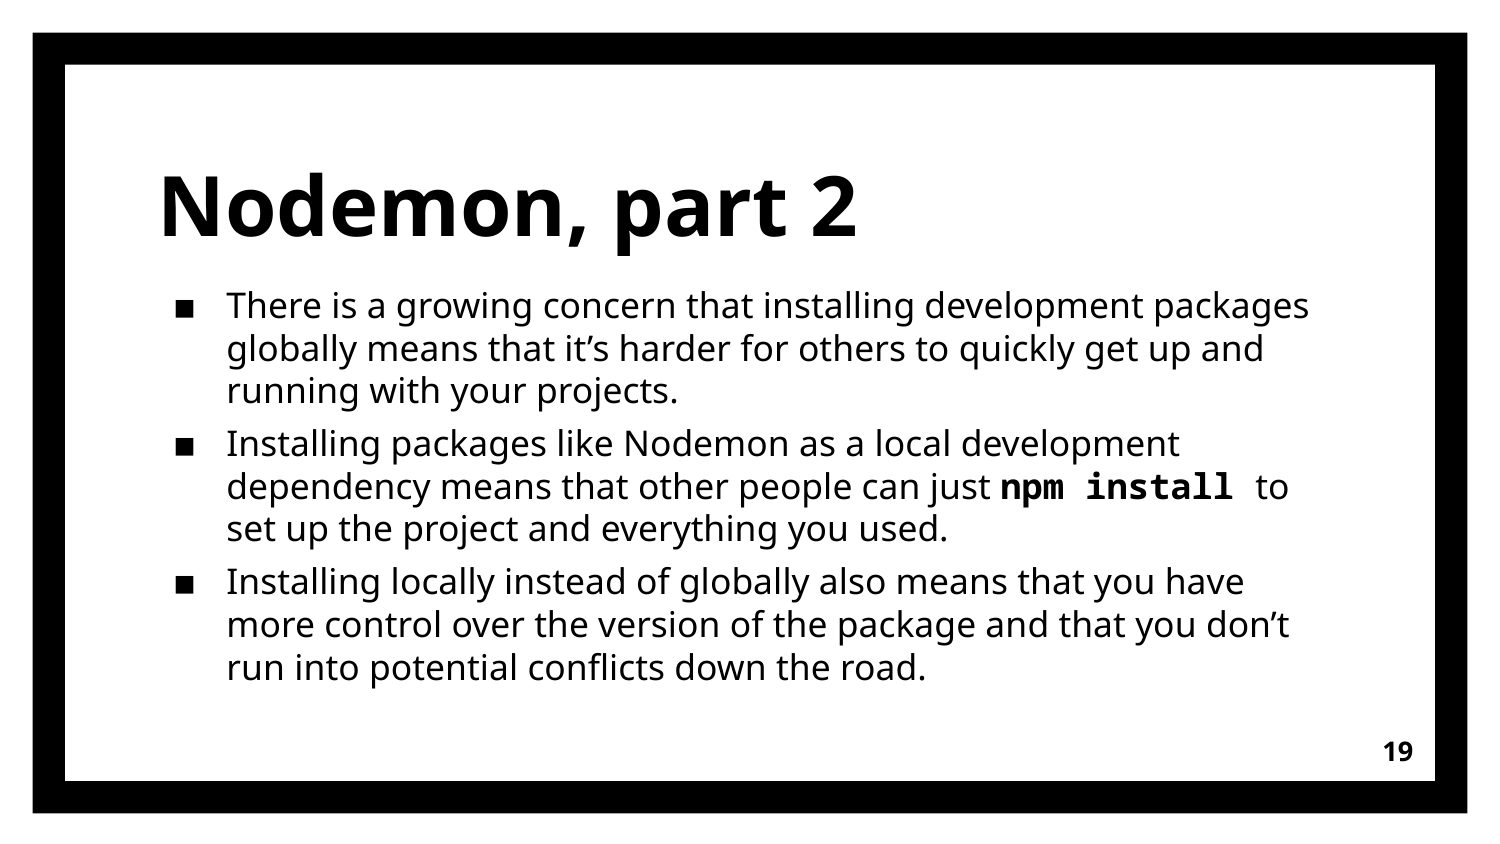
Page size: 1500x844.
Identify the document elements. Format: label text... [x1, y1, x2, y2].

slide_number 19 [1338, 720, 1429, 786]
title Nodemon, part 2 [142, 139, 1213, 268]
list There is a growing concern that installing development packages globally means that it’s harder for others to quickly get up and running with your projects. Installing packages like Nodemon as a local development dependency means that other people can just npm install to set up the project and everything you used. Installing locally instead of globally also means that you have more control over the version of the package and that you don’t run into potential conflicts down the road. [142, 268, 1358, 709]
